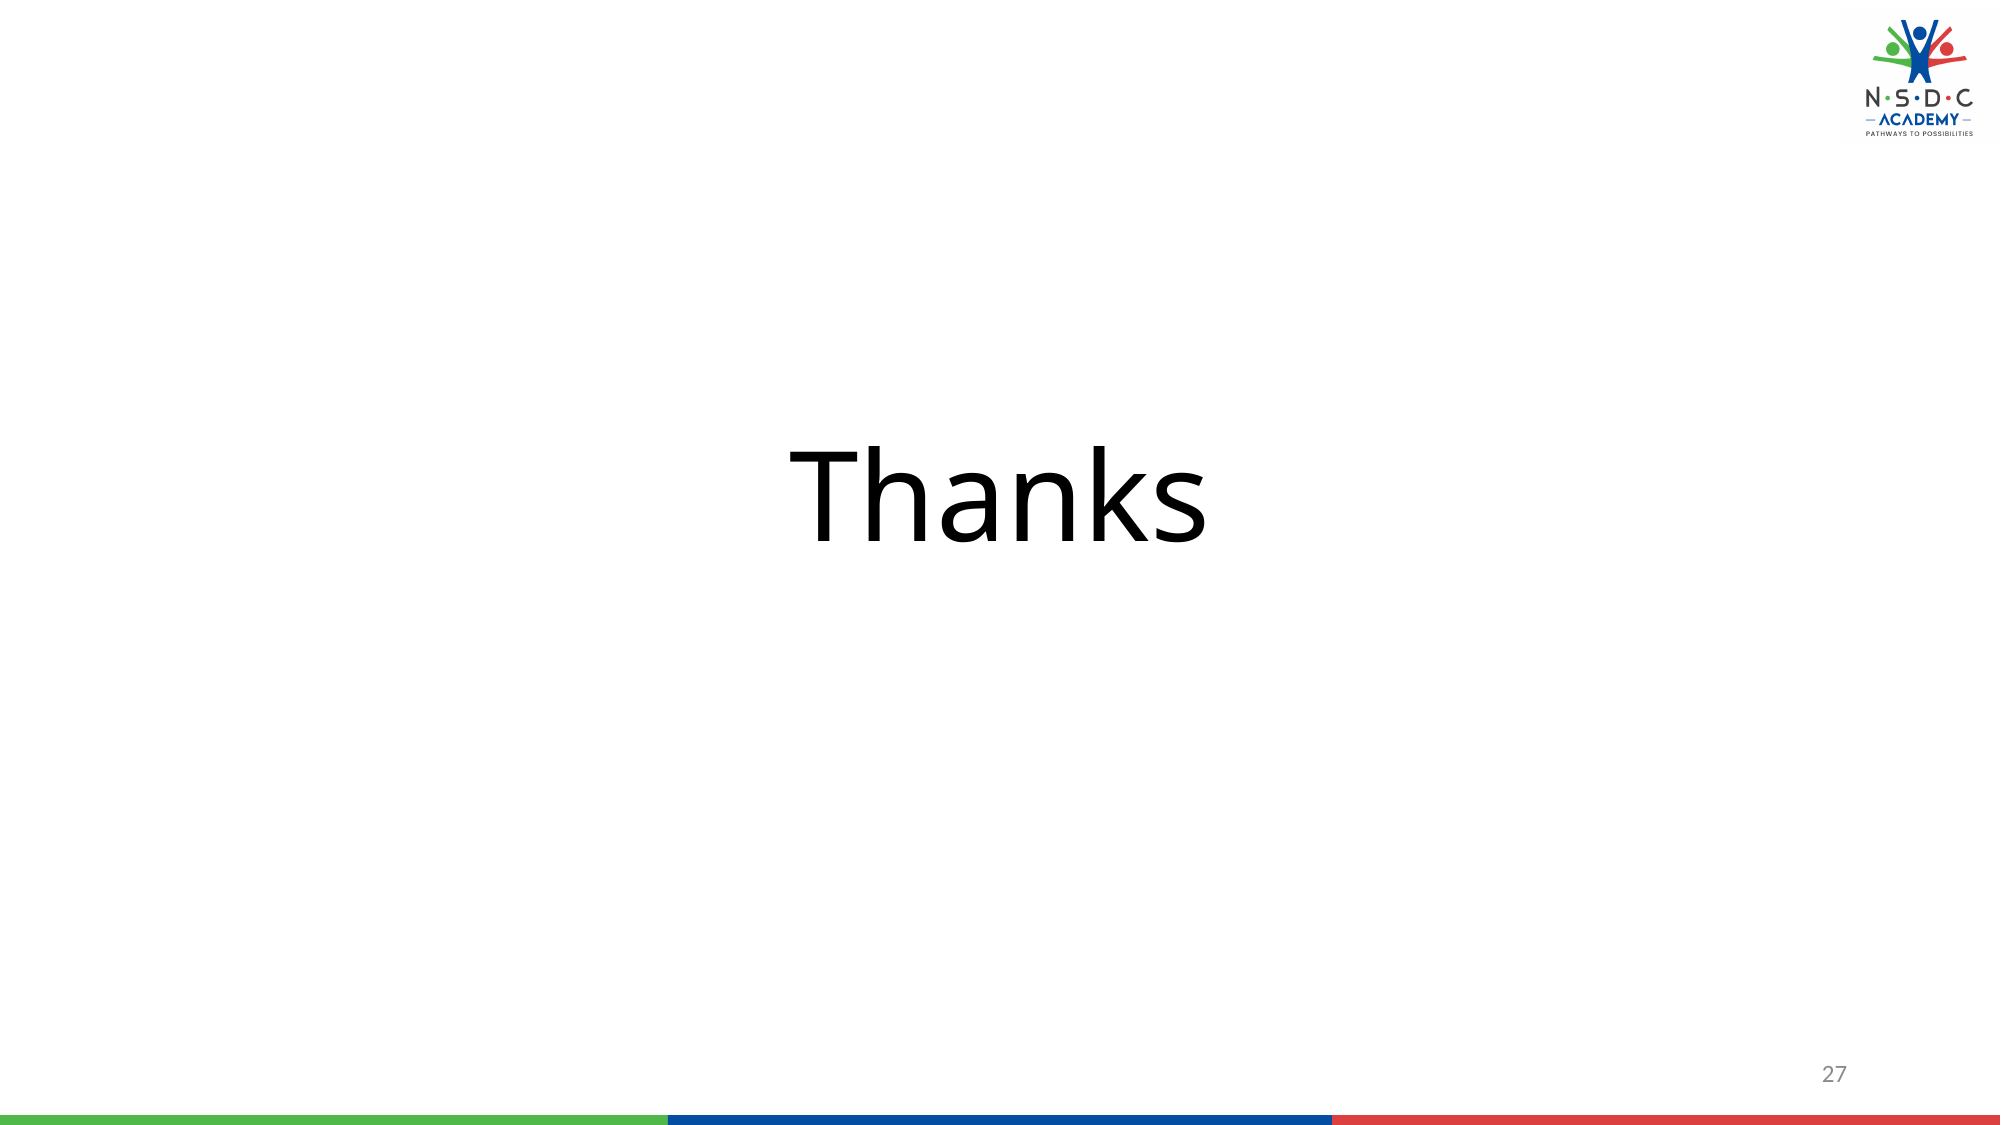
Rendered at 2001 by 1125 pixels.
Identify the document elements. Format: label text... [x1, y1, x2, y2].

slide_number 27 [1412, 1042, 1863, 1103]
title Thanks [249, 184, 1750, 576]
picture [1840, 5, 2000, 149]
